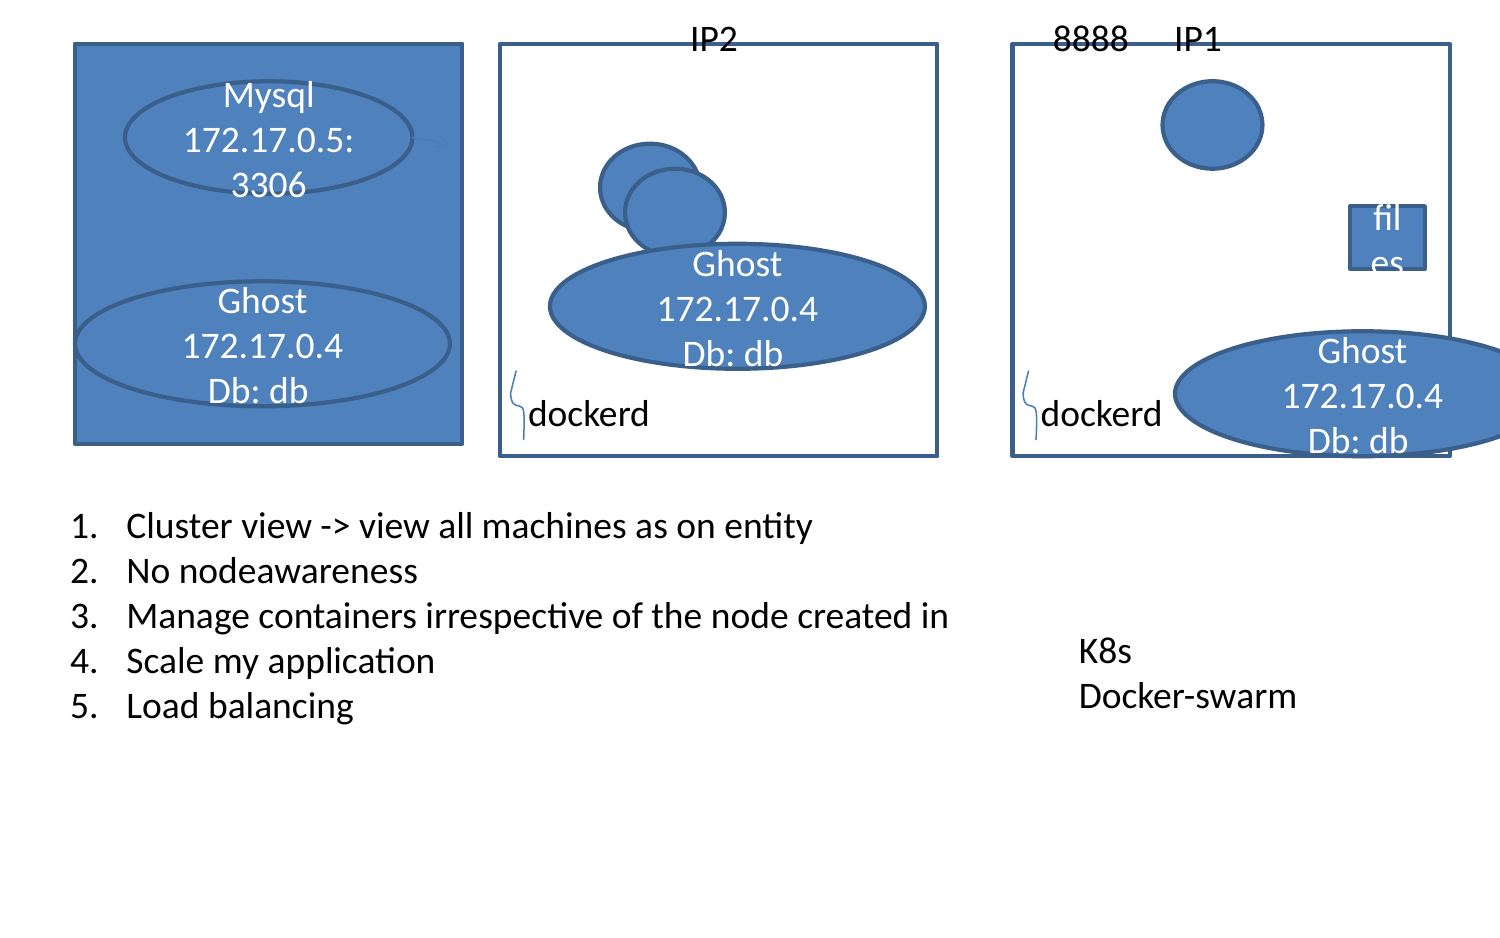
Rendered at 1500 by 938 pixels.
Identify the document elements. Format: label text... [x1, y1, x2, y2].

text_box 8888 [1038, 6, 1144, 66]
text_box Mysql 172.17.0.5:3306 [122, 79, 415, 196]
text_box [597, 141, 699, 229]
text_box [412, 137, 451, 144]
text_box IP2 [675, 6, 753, 66]
text_box Ghost 172.17.0.4 Db: db [72, 279, 453, 409]
text_box [73, 42, 464, 446]
text_box [498, 42, 939, 458]
text_box Ghost 172.17.0.4 Db: db [547, 241, 928, 371]
text_box [1010, 42, 1452, 458]
text_box [622, 166, 728, 249]
text_box K8s Docker-swarm [1064, 618, 1313, 724]
text_box dockerd [513, 381, 666, 441]
text_box [509, 370, 518, 405]
text_box IP1 [1159, 6, 1237, 66]
text_box Cluster view -> view all machines as on entity No nodeawareness Manage containers irrespective of the node created in Scale my application Load balancing [55, 493, 966, 779]
text_box files [1348, 204, 1427, 271]
text_box Ghost 172.17.0.4 Db: db [1172, 329, 1500, 459]
